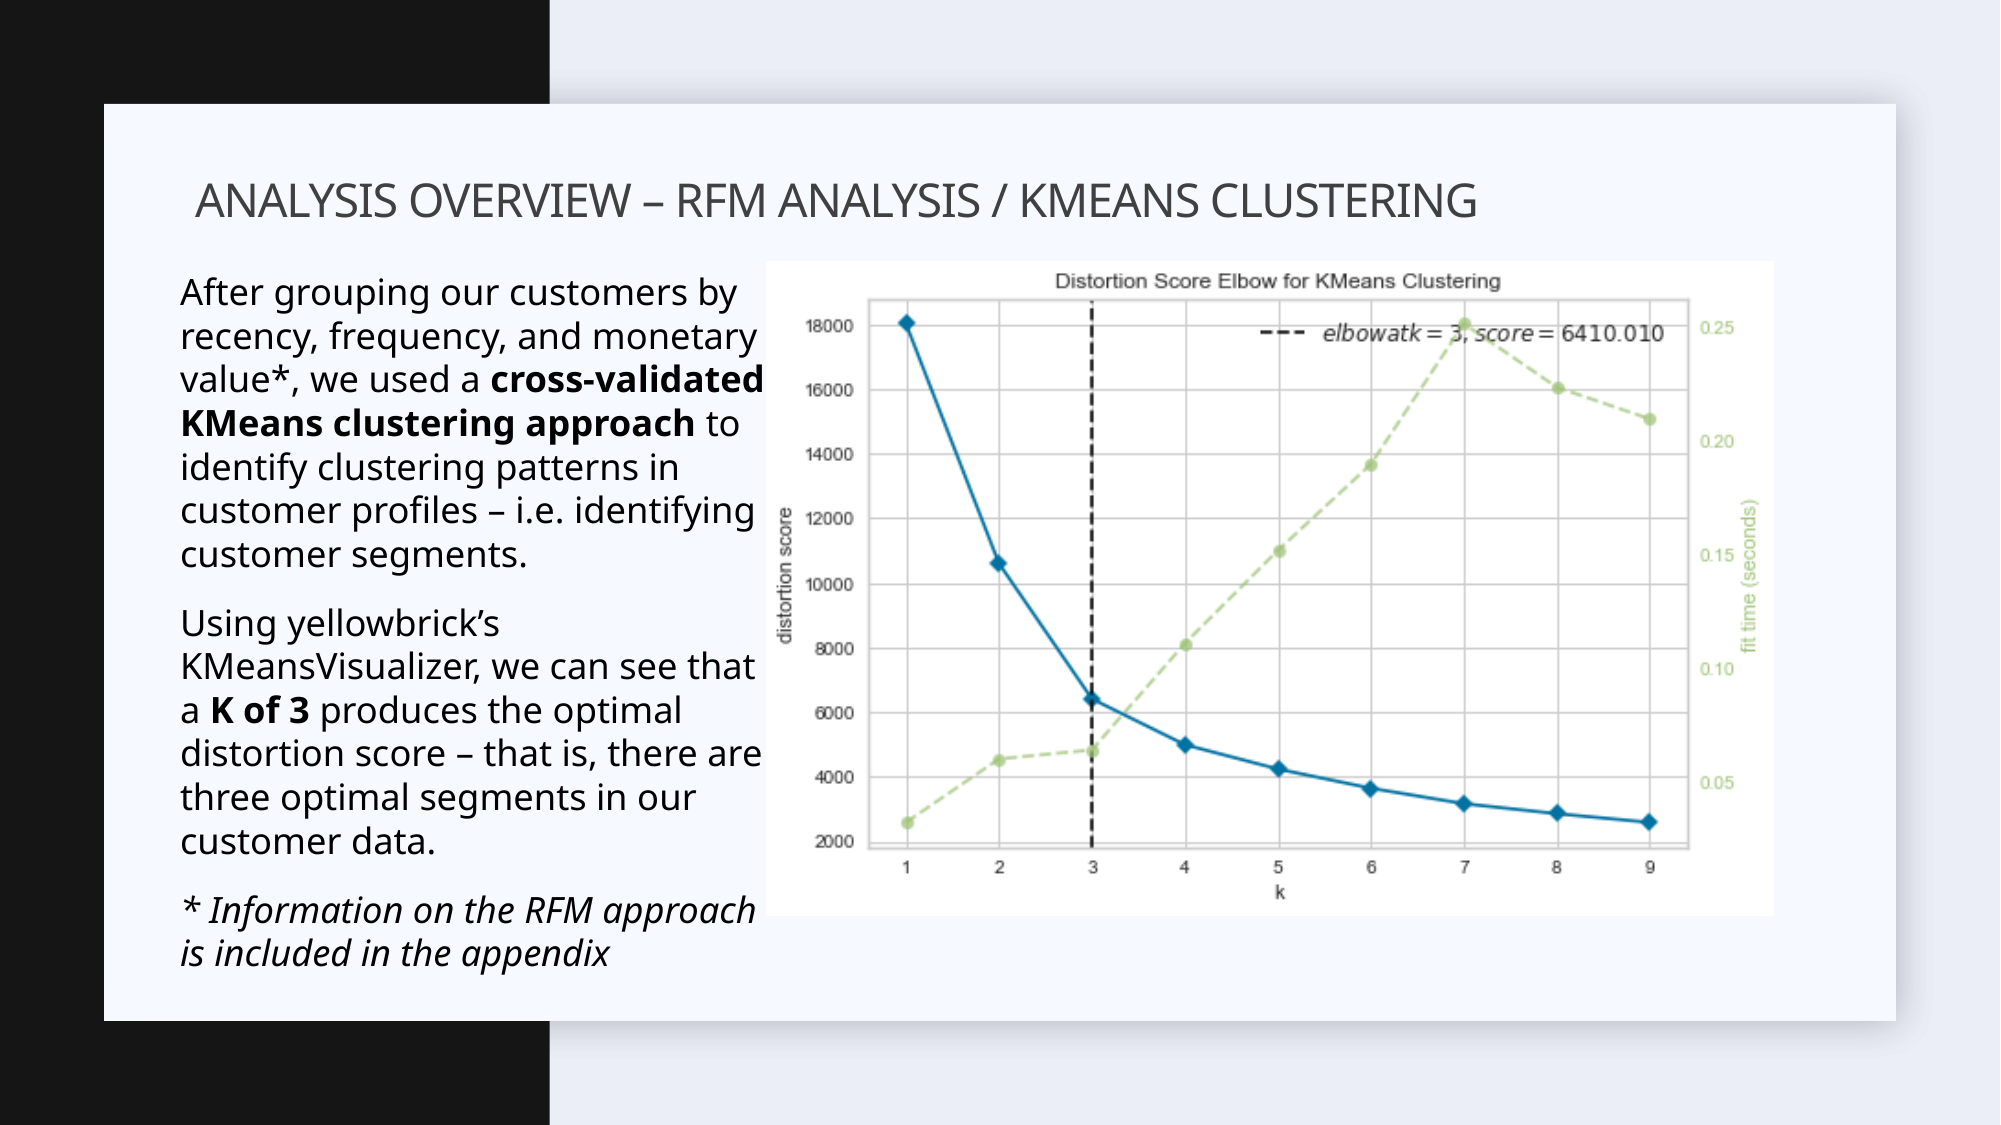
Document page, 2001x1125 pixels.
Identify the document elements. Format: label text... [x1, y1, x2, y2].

title Analysis overview – rfm analysis / Kmeans clustering [180, 154, 1830, 251]
picture [765, 261, 1775, 917]
list After grouping our customers by recency, frequency, and monetary value*, we used a cross-validated KMeans clustering approach to identify clustering patterns in customer profiles – i.e. identifying customer segments. Using yellowbrick’s KMeansVisualizer, we can see that a K of 3 produces the optimal distortion score – that is, there are three optimal segments in our customer data. * Information on the RFM approach is included in the appendix [180, 261, 767, 996]
